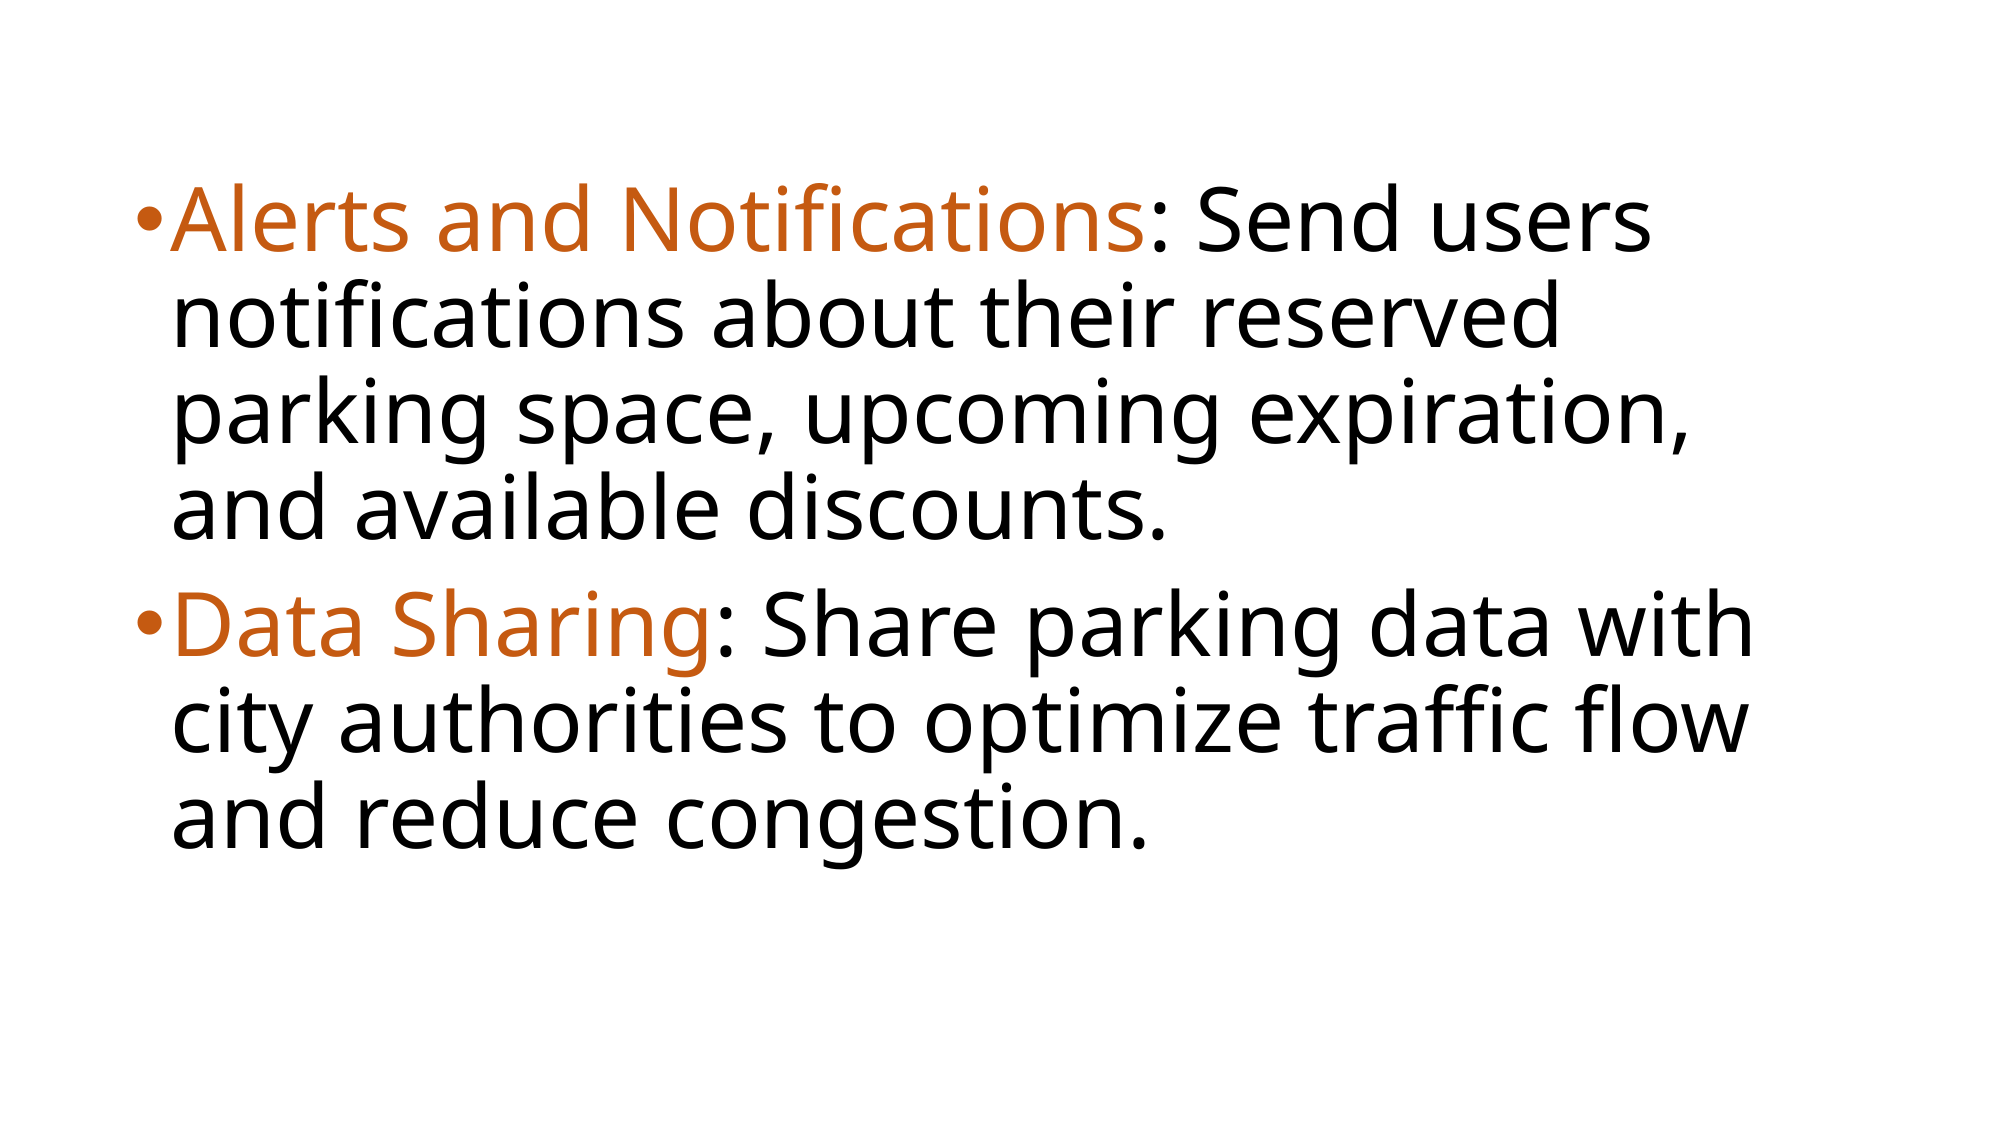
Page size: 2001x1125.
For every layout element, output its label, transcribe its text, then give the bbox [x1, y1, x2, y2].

list Alerts and Notifications: Send users notifications about their reserved parking space, upcoming expiration, and available discounts. Data Sharing: Share parking data with city authorities to optimize traffic flow and reduce congestion. [119, 167, 1845, 881]
